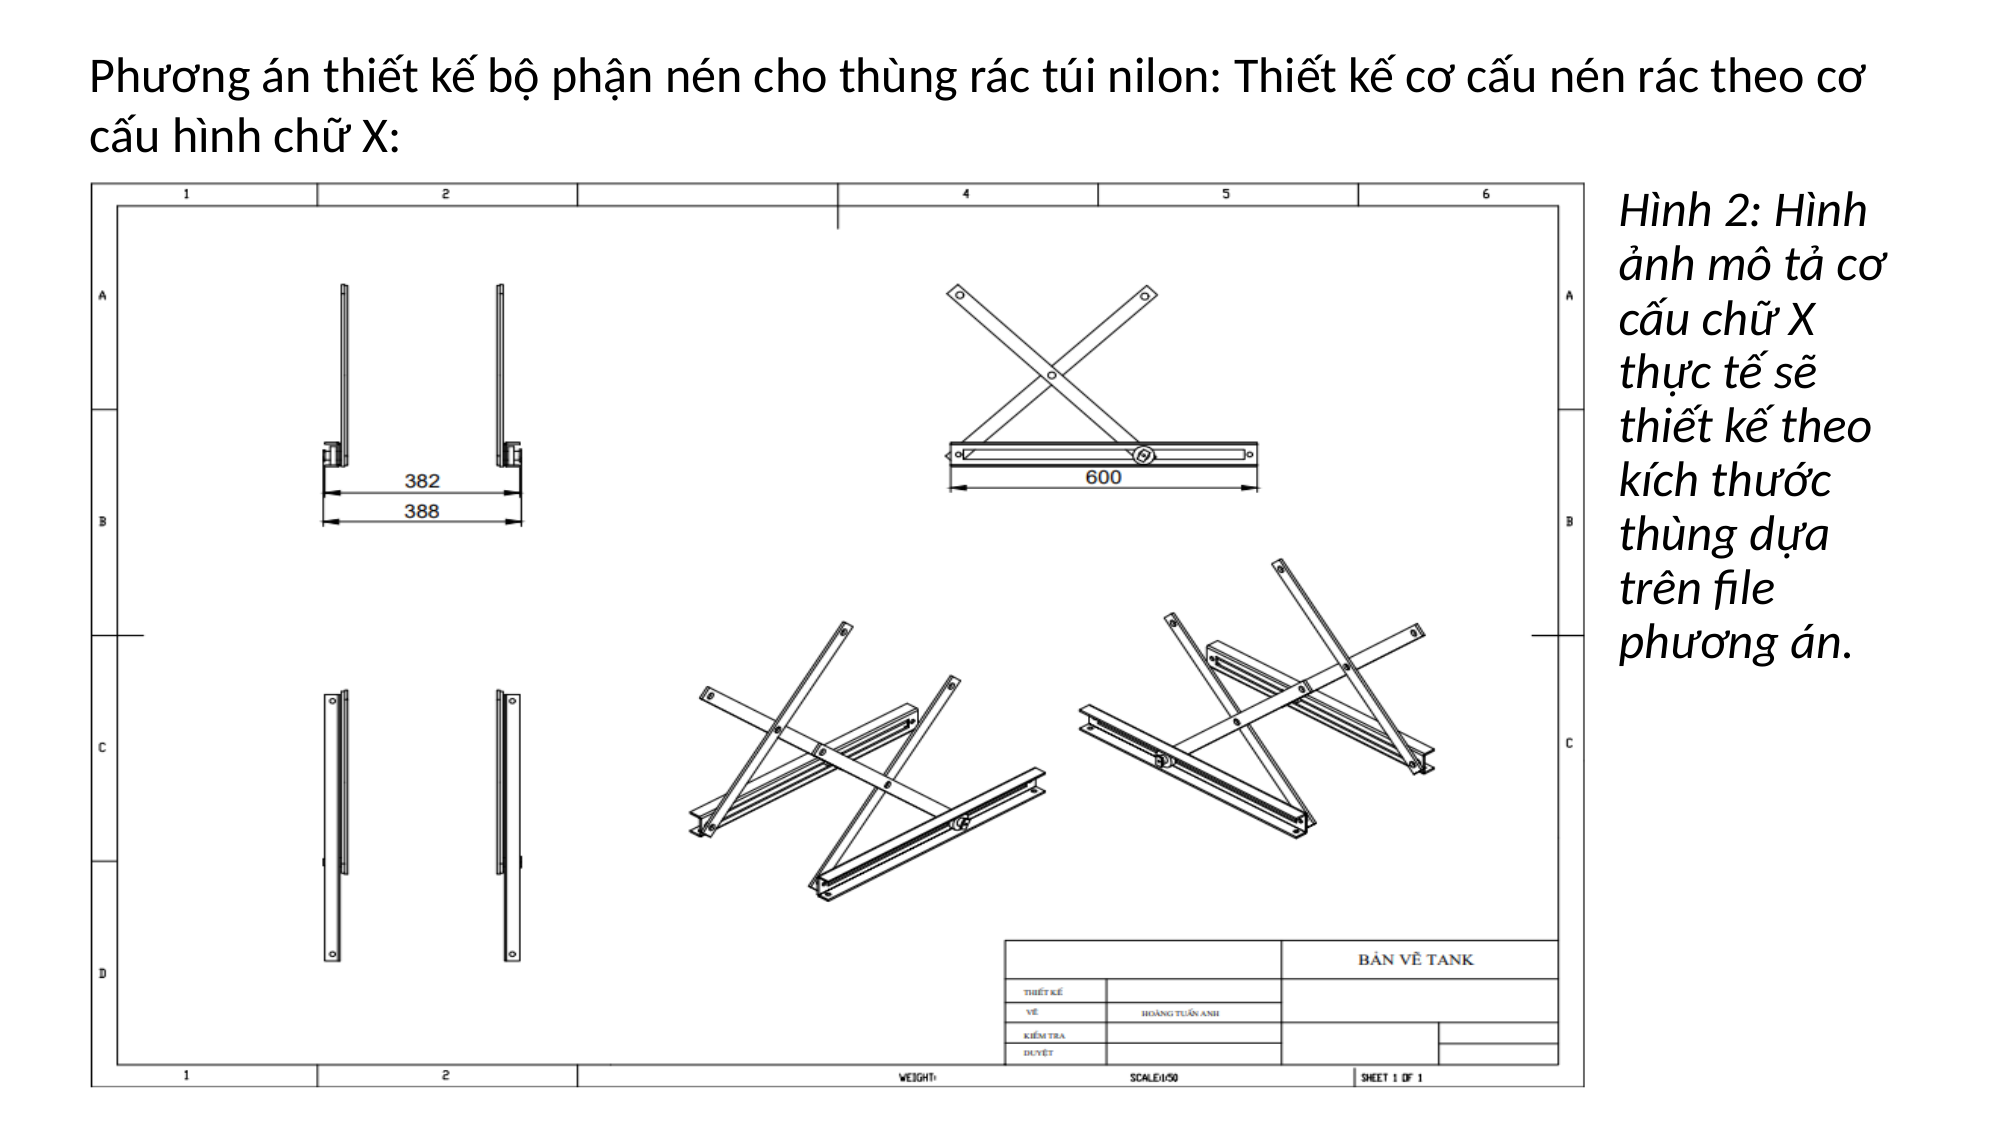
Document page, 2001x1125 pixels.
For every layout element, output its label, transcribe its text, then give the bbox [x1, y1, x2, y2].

picture [85, 176, 1588, 1091]
list Hình 2: Hình ảnh mô tả cơ cấu chữ X thực tế sẽ thiết kế theo kích thước thùng dựa trên file phương án. [1603, 176, 1920, 949]
text_box Phương án thiết kế bộ phận nén cho thùng rác túi nilon: Thiết kế cơ cấu nén rác theo cơ cấu hình chữ X: [0, 34, 1908, 170]
